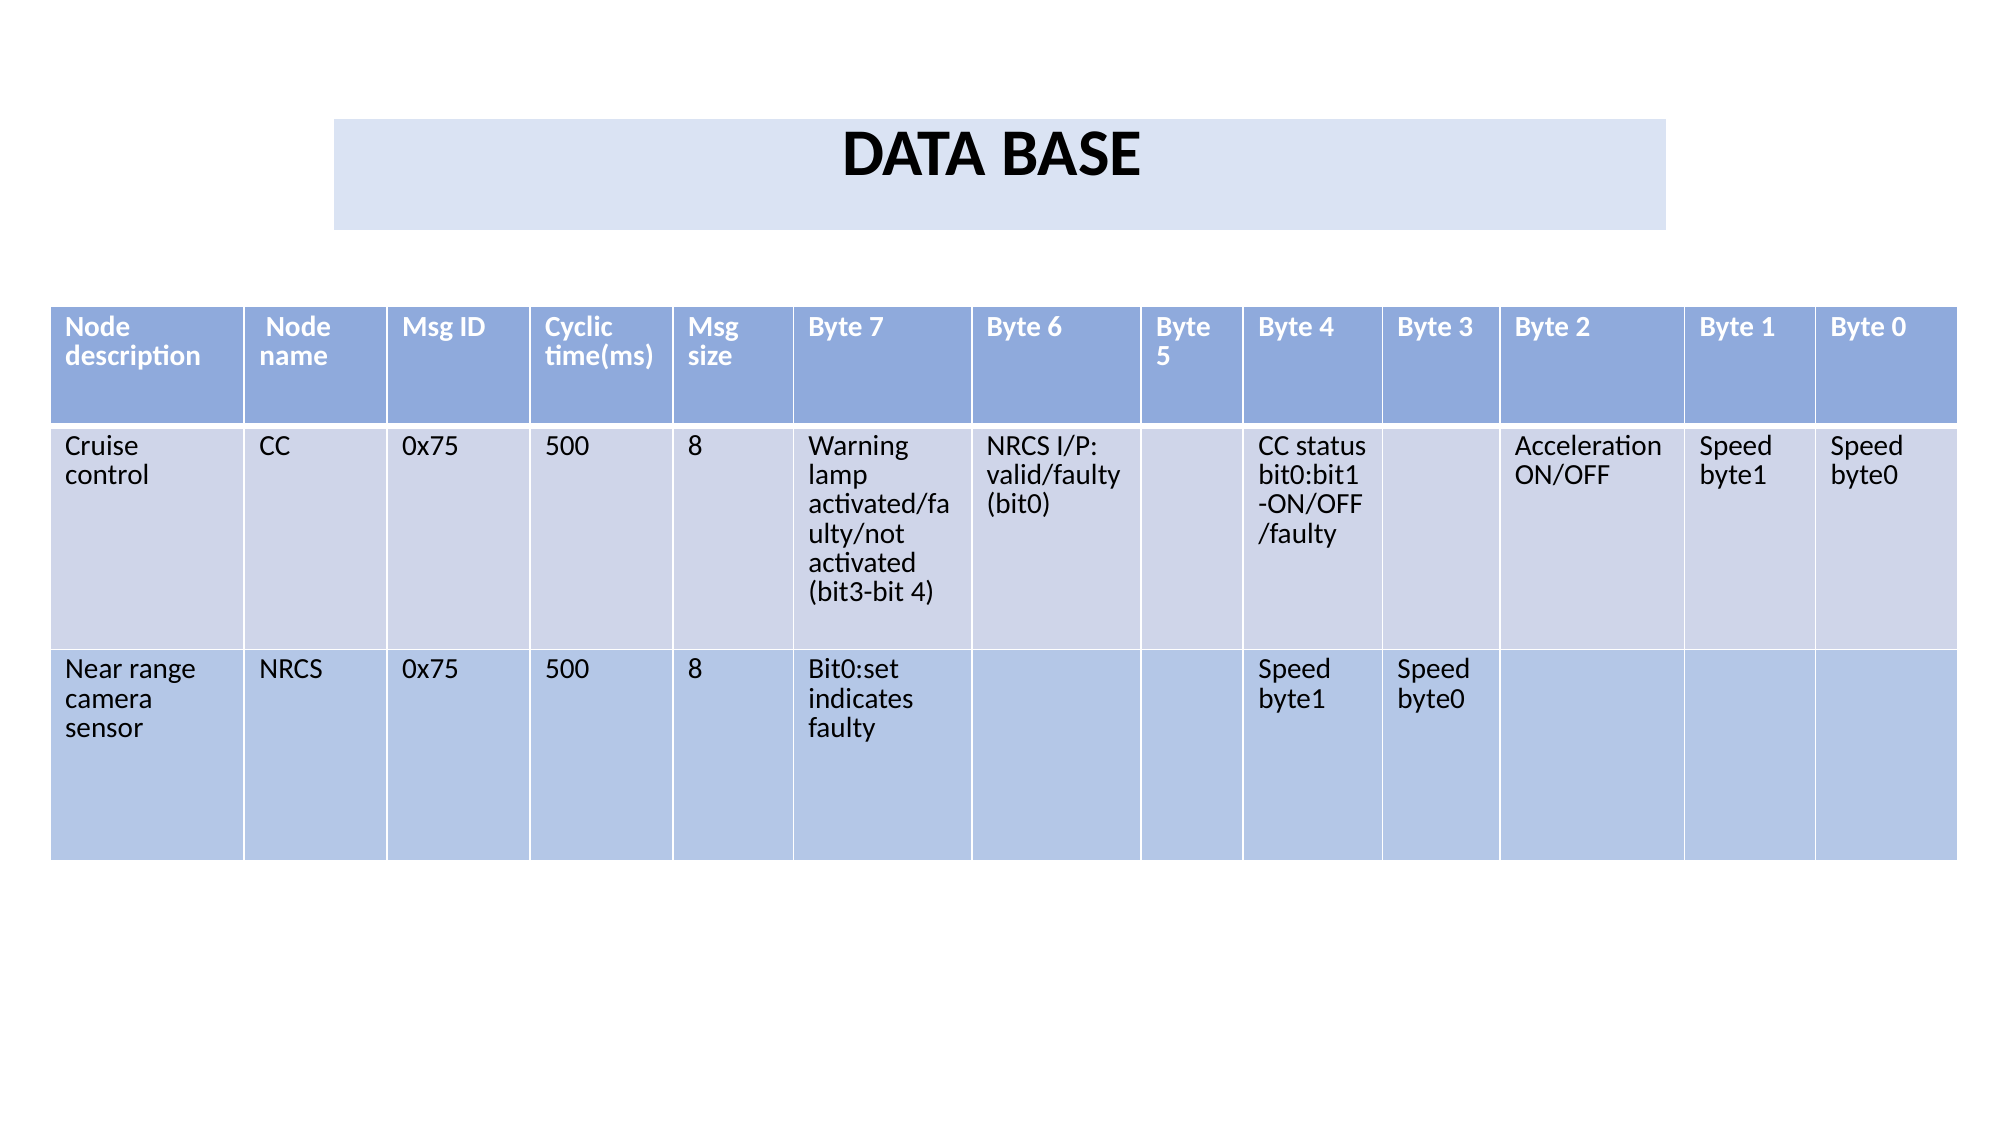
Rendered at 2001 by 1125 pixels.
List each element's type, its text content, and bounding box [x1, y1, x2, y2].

table_cell CC status bit0:bit1-ON/OFF/faulty [1244, 429, 1382, 649]
table_cell 500 [531, 650, 672, 860]
table_header Byte 2 [1501, 307, 1684, 423]
table_cell 0x75 [388, 429, 529, 649]
table_cell 500 [531, 429, 672, 649]
table_header Msg ID [388, 307, 529, 423]
table_header DATA BASE [334, 119, 1666, 230]
table_cell Cruise control [51, 429, 243, 649]
table_cell Acceleration ON/OFF [1501, 429, 1684, 649]
table_cell [973, 650, 1140, 860]
table_header Byte 7 [794, 307, 971, 423]
table_cell Speed byte0 [1816, 429, 1957, 649]
table_cell CC [245, 429, 386, 649]
table_cell Speed byte0 [1383, 650, 1499, 860]
table_cell [1142, 650, 1242, 860]
table_cell 0x75 [388, 650, 529, 860]
table_cell [1816, 650, 1957, 860]
table_header Byte 3 [1383, 307, 1499, 423]
table_cell Near range camera sensor [51, 650, 243, 860]
table_cell 8 [674, 650, 793, 860]
table_cell [1383, 429, 1499, 649]
table_header Byte 4 [1244, 307, 1382, 423]
table_header Node description [51, 307, 243, 423]
table_header Byte 5 [1142, 307, 1242, 423]
table_cell Warning lamp activated/faulty/not activated (bit3-bit 4) [794, 429, 971, 649]
table_cell [1142, 429, 1242, 649]
table_header Byte 1 [1685, 307, 1815, 423]
table_header Msg size [674, 307, 793, 423]
table_cell NRCS [245, 650, 386, 860]
table_cell [1501, 650, 1684, 860]
table_cell Bit0:set indicates faulty [794, 650, 971, 860]
table_header Node name [245, 307, 386, 423]
table_cell Speed byte1 [1244, 650, 1382, 860]
table_cell [1685, 650, 1815, 860]
table_header Cyclic time(ms) [531, 307, 672, 423]
table_cell Speed byte1 [1685, 429, 1815, 649]
table_header Byte 0 [1816, 307, 1957, 423]
table_header Byte 6 [973, 307, 1140, 423]
table_cell 8 [674, 429, 793, 649]
table_cell NRCS I/P: valid/faulty(bit0) [973, 429, 1140, 649]
